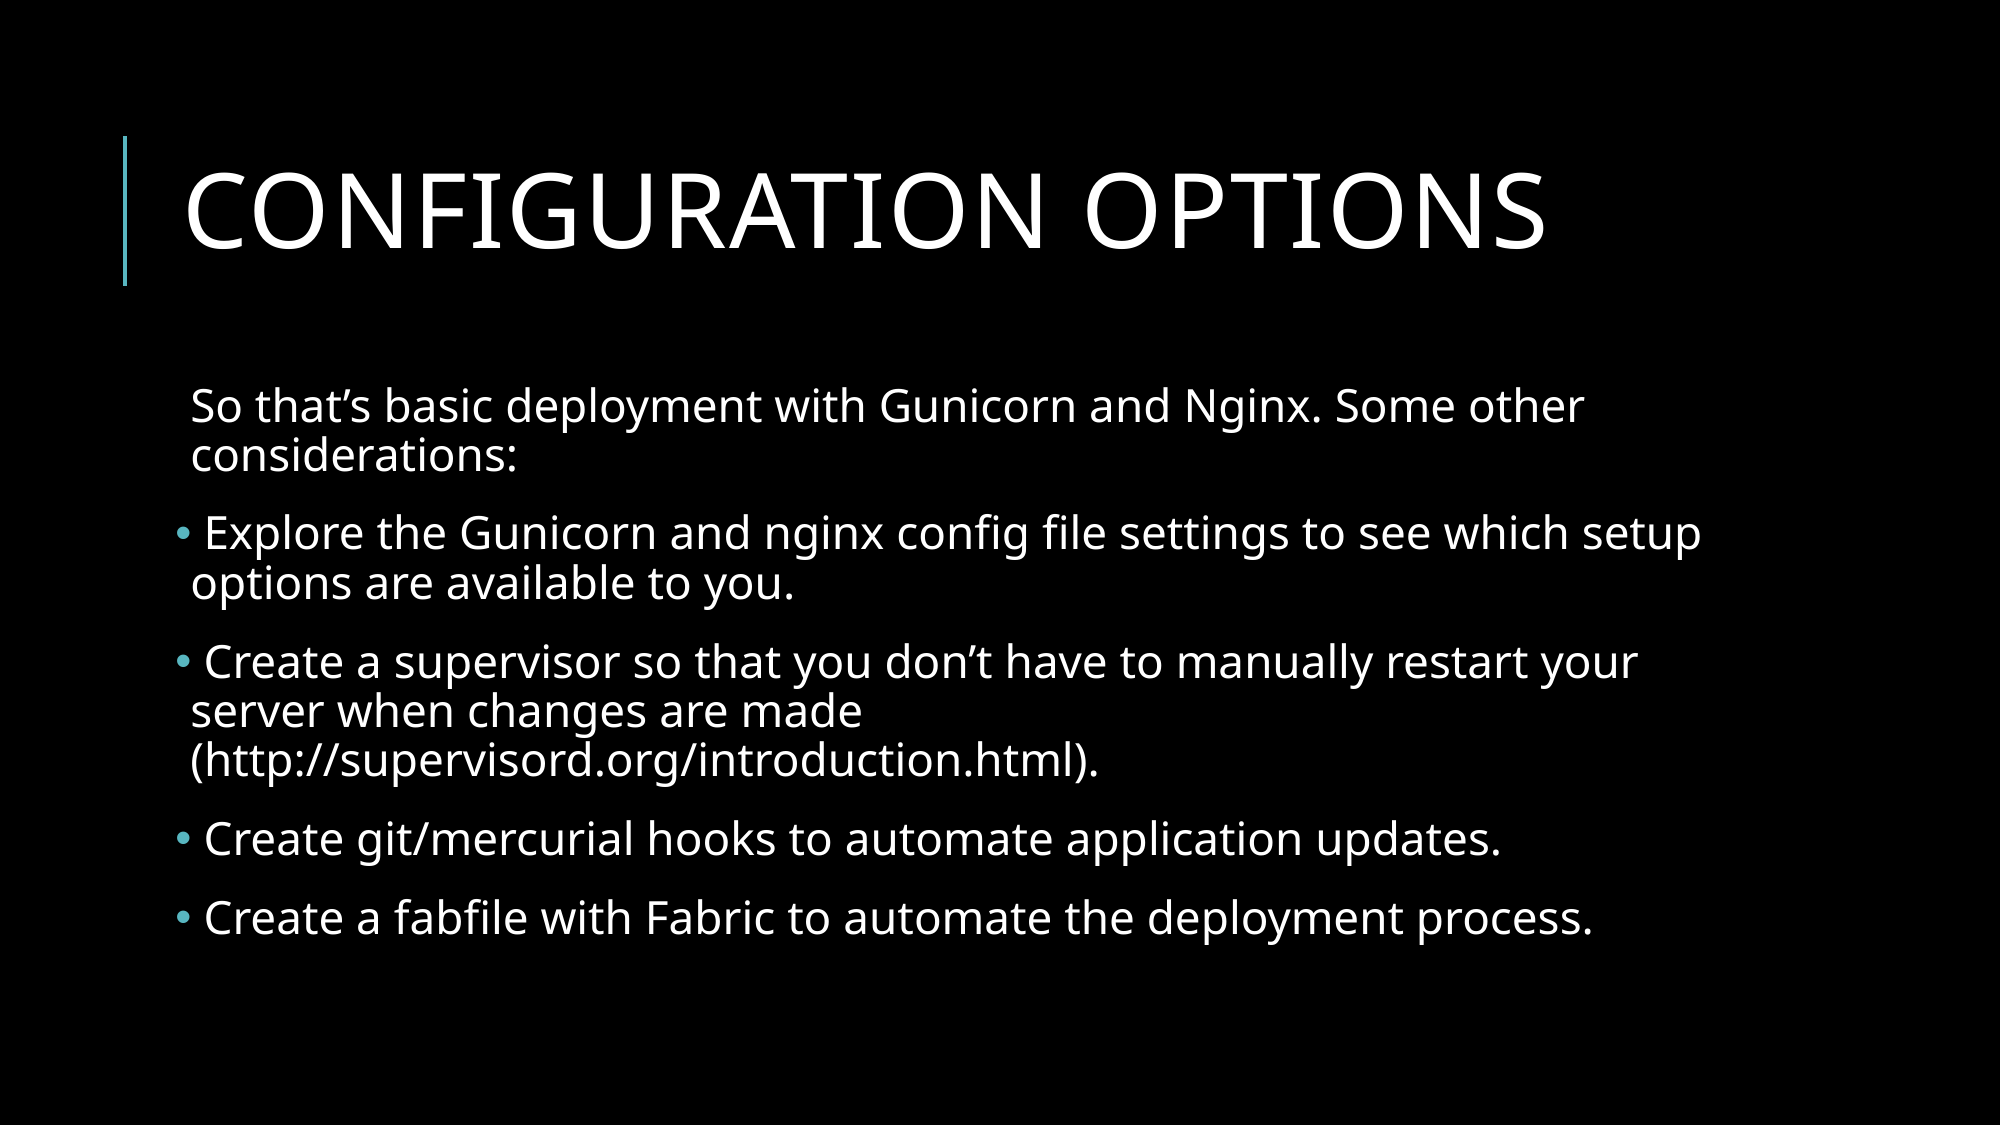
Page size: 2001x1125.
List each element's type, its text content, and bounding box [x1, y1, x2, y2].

title Configuration options [168, 96, 1763, 342]
list So that’s basic deployment with Gunicorn and Nginx. Some other considerations: Explore the Gunicorn and nginx config file settings to see which setup options are available to you. Create a supervisor so that you don’t have to manually restart your server when changes are made (http://supervisord.org/introduction.html). Create git/mercurial hooks to automate application updates. Create a fabfile with Fabric to automate the deployment process. [168, 375, 1763, 1035]
